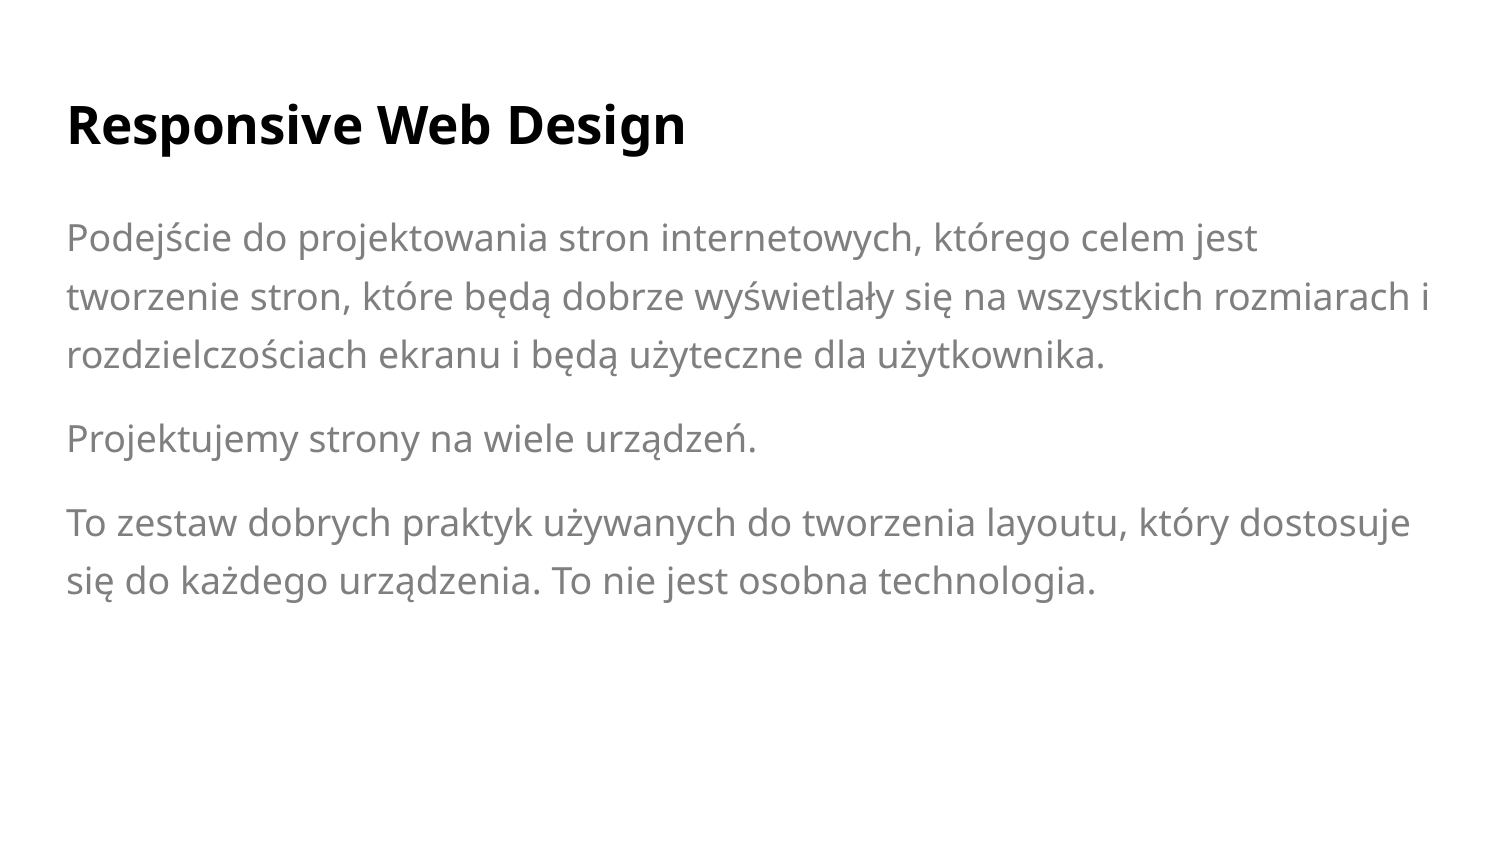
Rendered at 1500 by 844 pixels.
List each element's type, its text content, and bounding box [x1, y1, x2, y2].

list Podejście do projektowania stron internetowych, którego celem jest tworzenie stron, które będą dobrze wyświetlały się na wszystkich rozmiarach i rozdzielczościach ekranu i będą użyteczne dla użytkownika. Projektujemy strony na wiele urządzeń. To zestaw dobrych praktyk używanych do tworzenia layoutu, który dostosuje się do każdego urządzenia. To nie jest osobna technologia. [51, 189, 1449, 750]
title Responsive Web Design [51, 72, 1449, 176]
